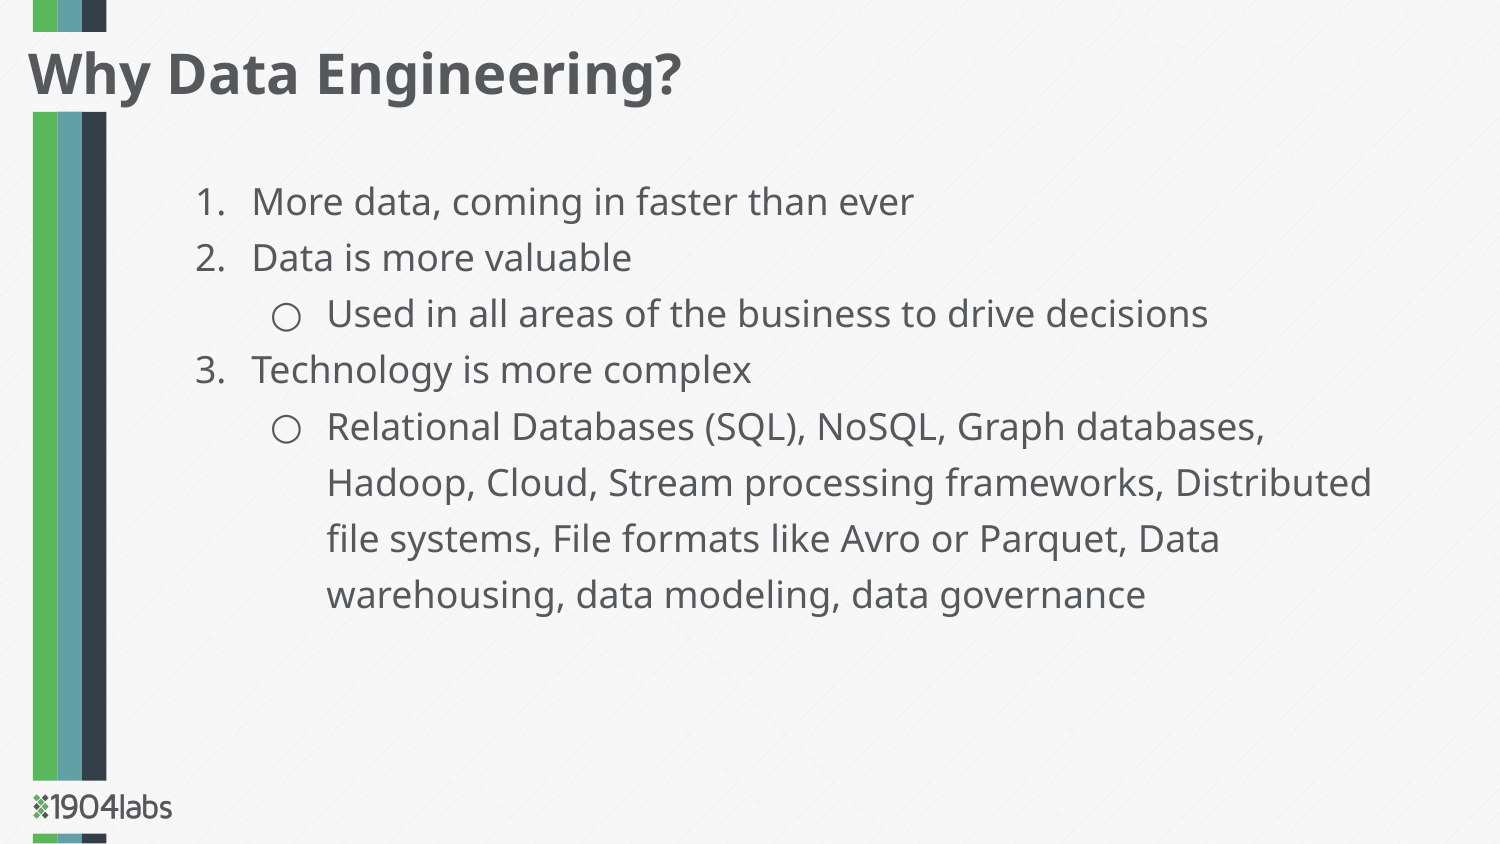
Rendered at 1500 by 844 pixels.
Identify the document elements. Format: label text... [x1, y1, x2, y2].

text_box More data, coming in faster than ever Data is more valuable Used in all areas of the business to drive decisions Technology is more complex Relational Databases (SQL), NoSQL, Graph databases, Hadoop, Cloud, Stream processing frameworks, Distributed file systems, File formats like Avro or Parquet, Data warehousing, data modeling, data governance [160, 151, 1409, 748]
picture [0, 0, 1500, 844]
text_box Why Data Engineering? [13, 32, 1285, 112]
